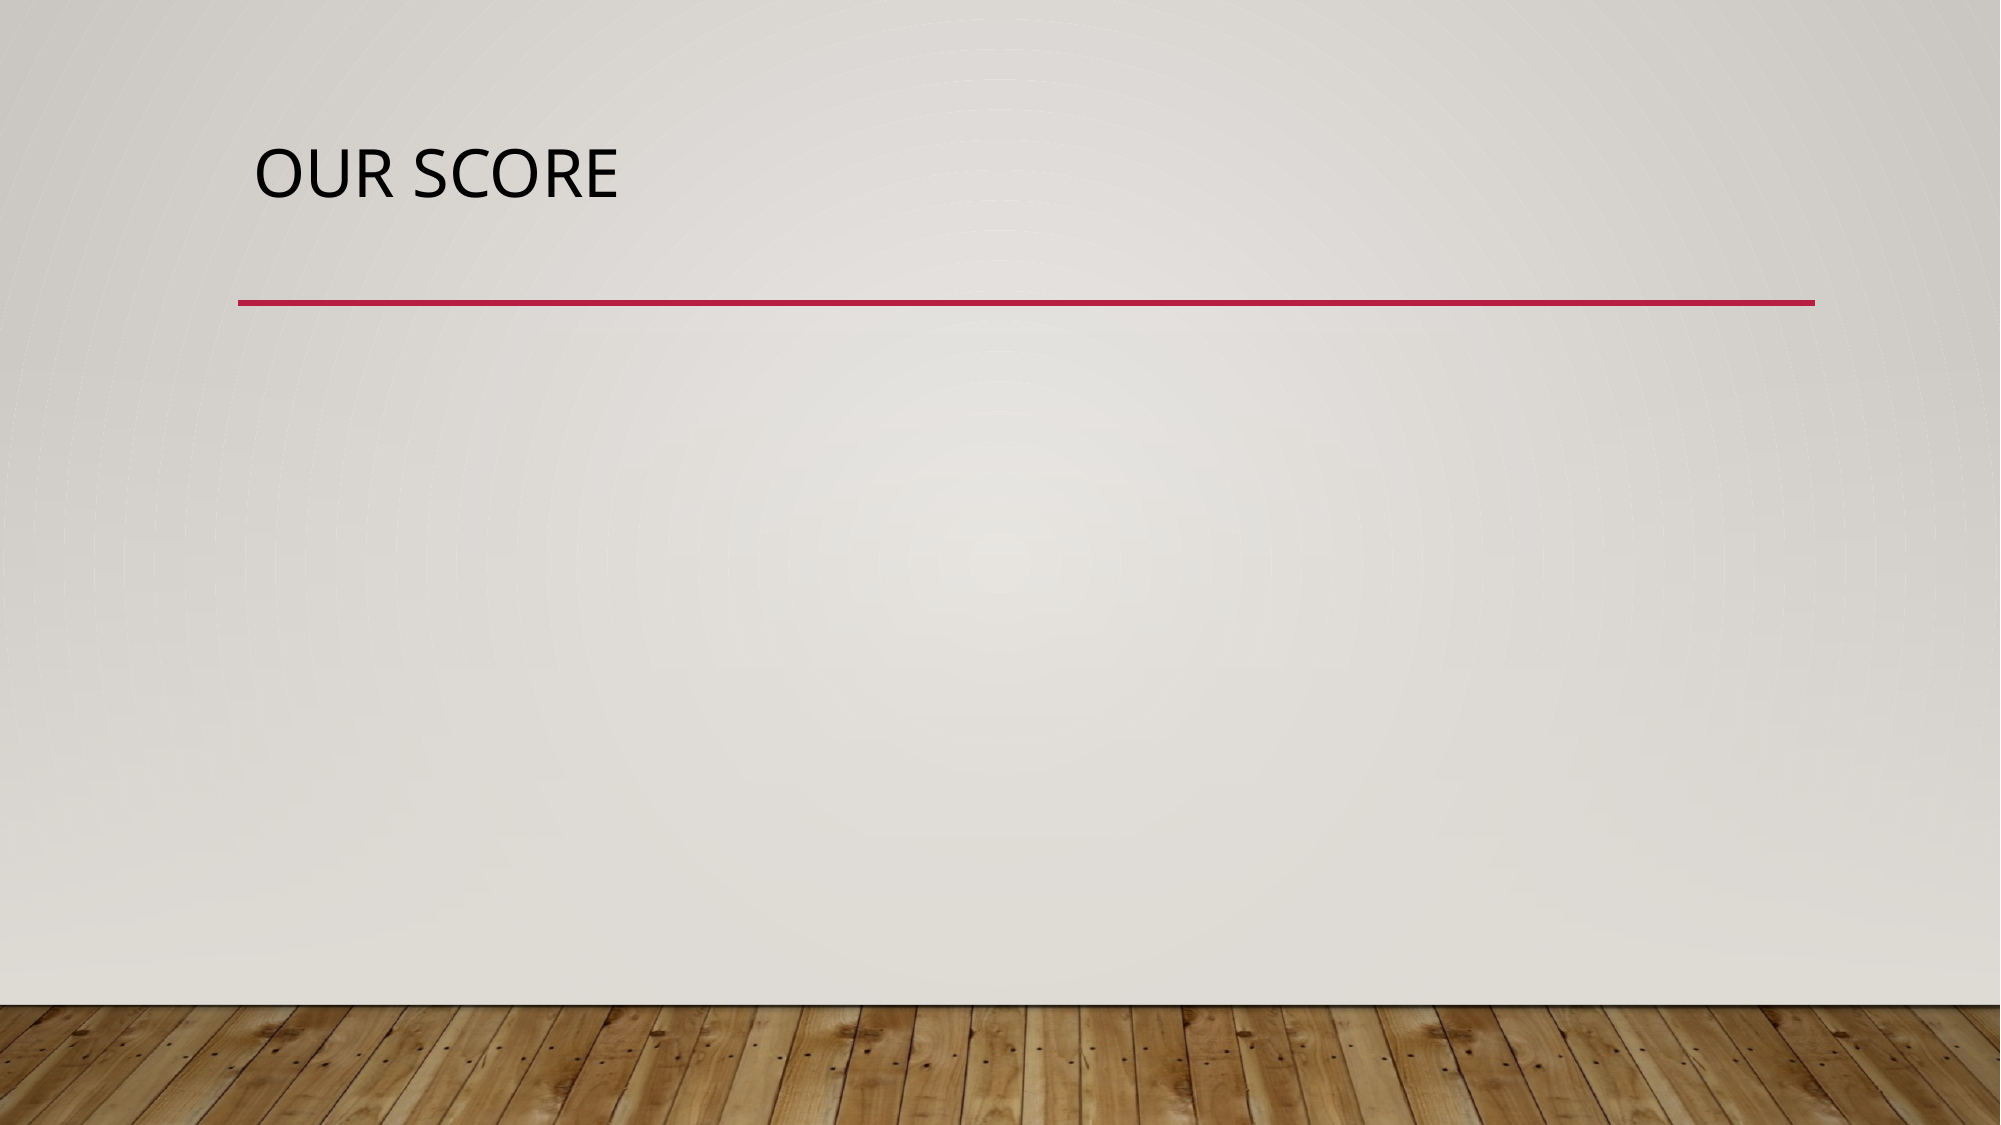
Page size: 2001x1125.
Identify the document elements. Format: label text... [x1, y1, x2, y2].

title Our Score [238, 131, 1814, 305]
picture [0, 1005, 2000, 1125]
